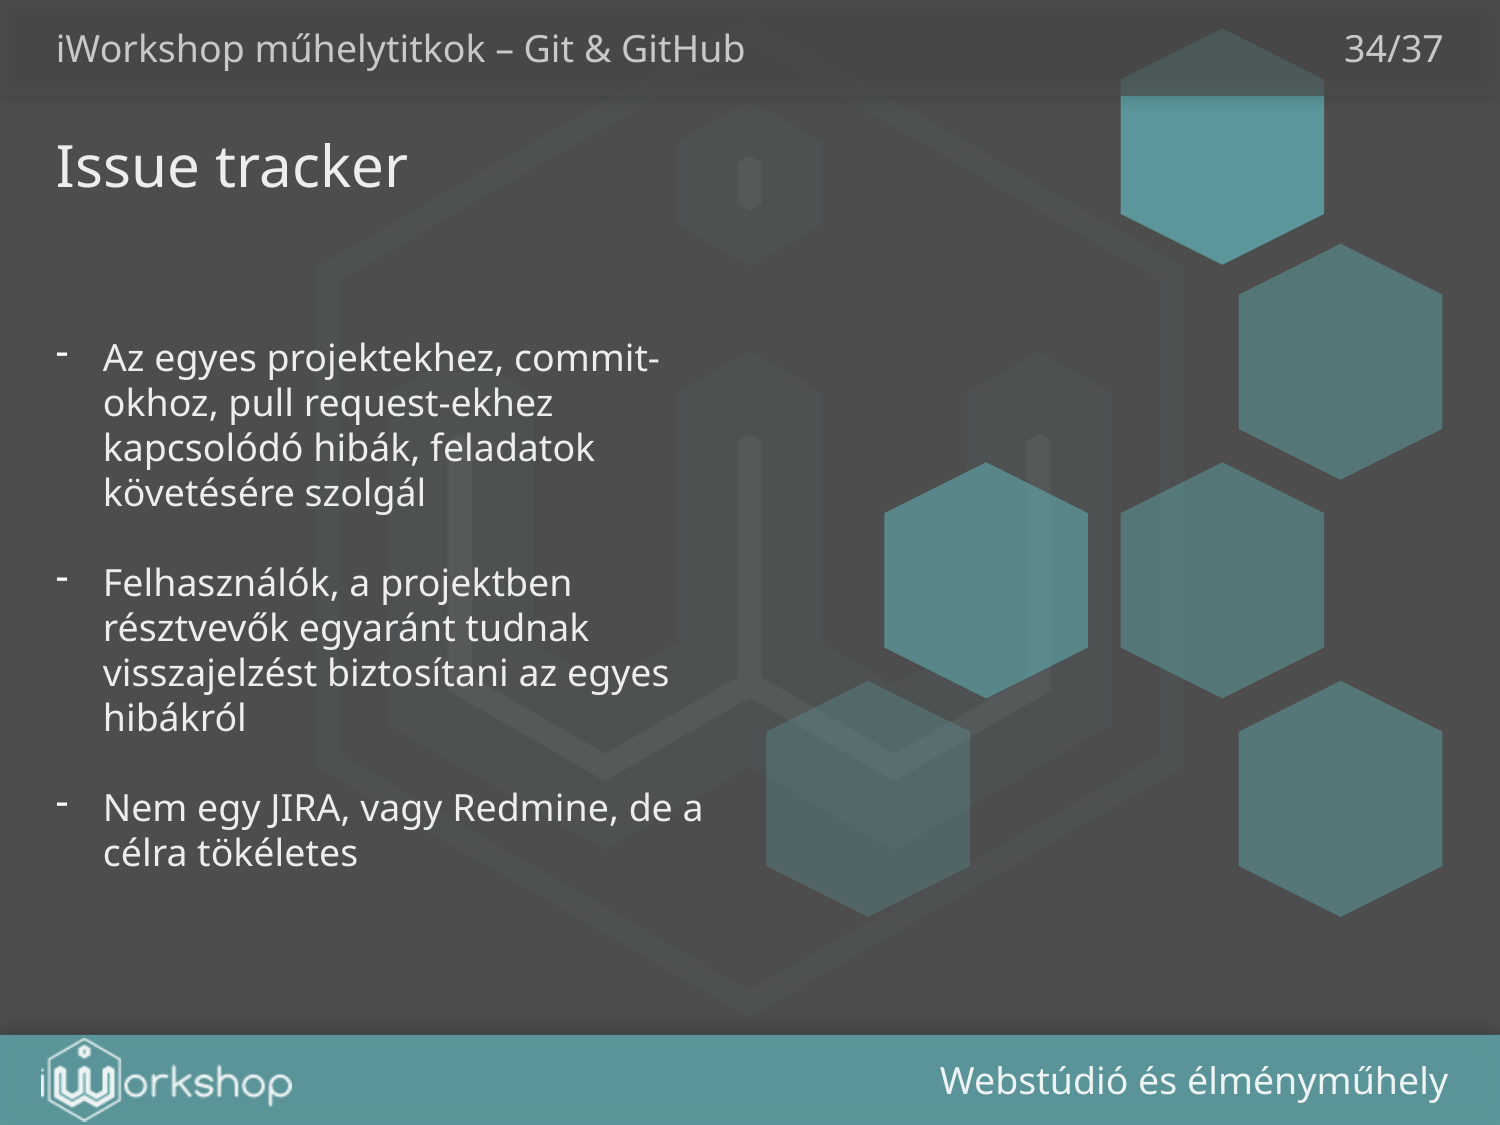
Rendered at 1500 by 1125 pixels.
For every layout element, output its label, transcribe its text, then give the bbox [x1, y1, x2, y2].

text_box iWorkshop műhelytitkok – Git & GitHub [41, 17, 316, 78]
text_box [0, 0, 1500, 97]
text_box [0, 1034, 1500, 1125]
text_box [1184, 461, 1326, 700]
text_box [1237, 679, 1444, 919]
text_box [1237, 242, 1444, 481]
text_box Issue tracker [41, 122, 316, 207]
picture [316, 17, 1184, 1018]
picture [41, 1038, 292, 1122]
text_box 34/37 [1184, 17, 1459, 78]
text_box [1184, 108, 1326, 266]
text_box Az egyes projektekhez, commit-okhoz, pull request-ekhez kapcsolódó hibák, feladatok követésére szolgál Felhasználók, a projektben résztvevők egyaránt tudnak visszajelzést biztosítani az egyes hibákról Nem egy JIRA, vagy Redmine, de a célra tökéletes [41, 326, 316, 881]
text_box Webstúdió és élményműhely [839, 1050, 1464, 1110]
